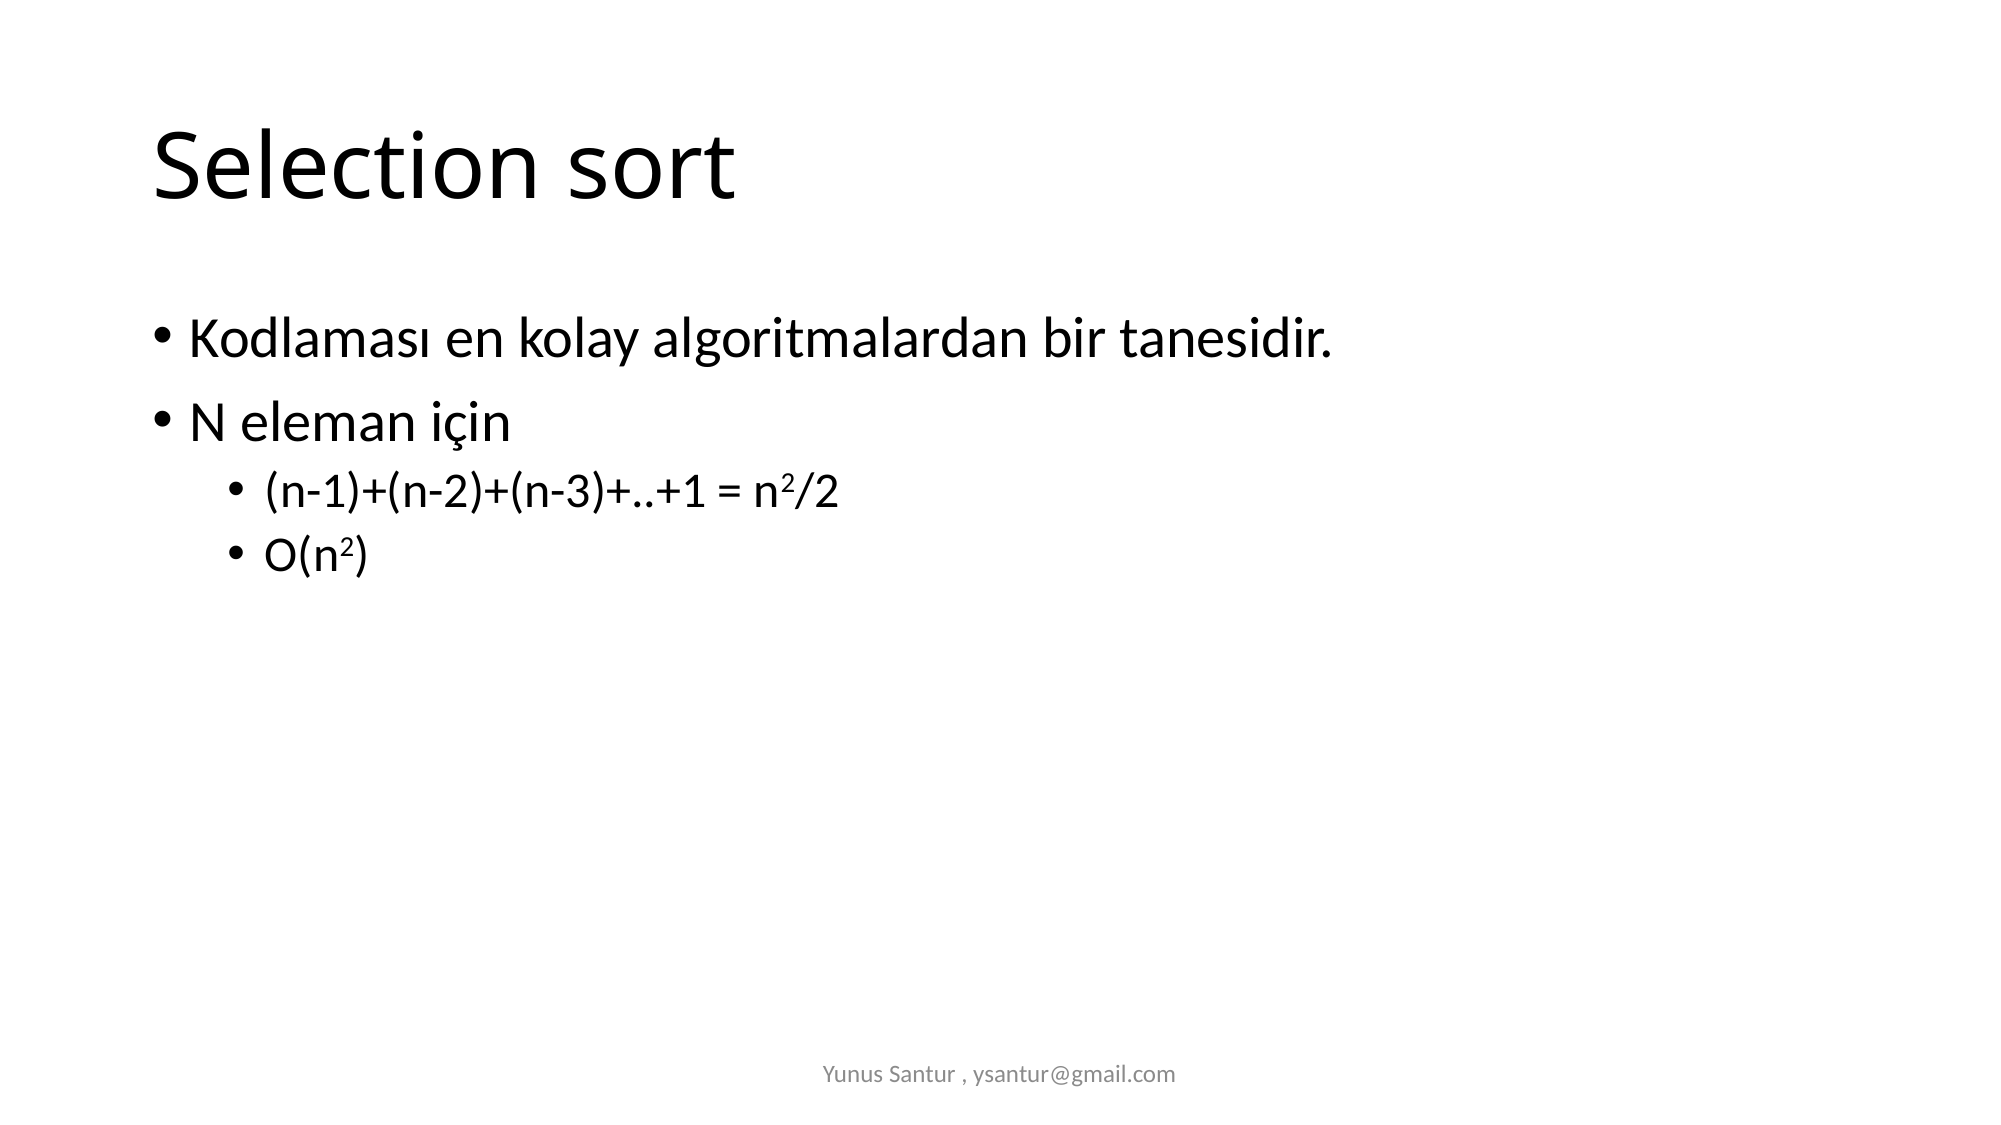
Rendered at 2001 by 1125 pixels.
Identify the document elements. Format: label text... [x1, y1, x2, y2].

footer Yunus Santur , ysantur@gmail.com [662, 1042, 1338, 1103]
title Selection sort [137, 59, 1863, 278]
list Kodlaması en kolay algoritmalardan bir tanesidir. N eleman için (n-1)+(n-2)+(n-3)+..+1 = n2/2 O(n2) [137, 299, 1863, 1014]
